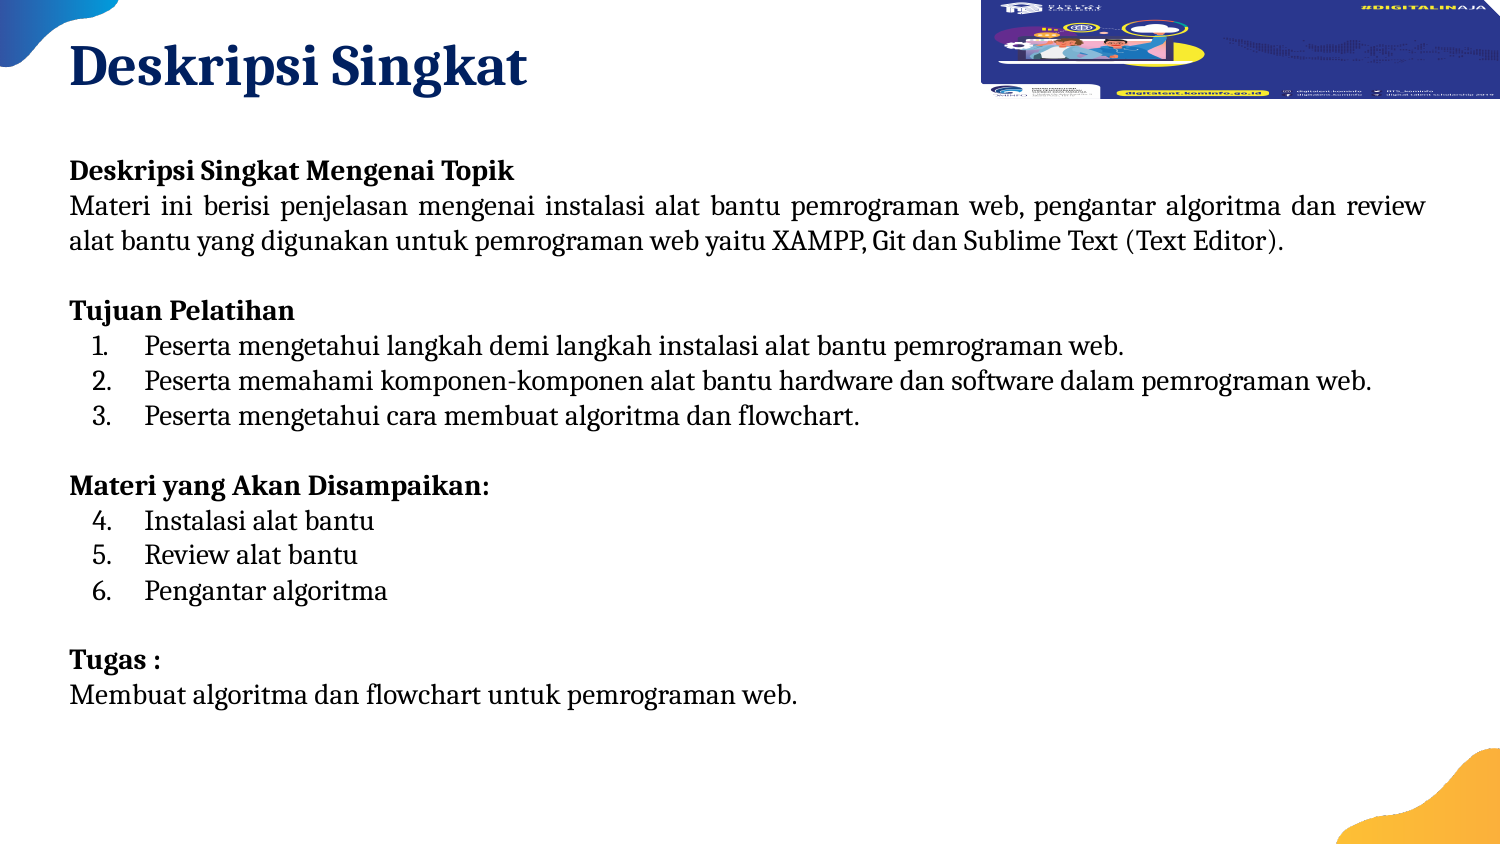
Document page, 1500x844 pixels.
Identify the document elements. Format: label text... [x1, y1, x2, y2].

picture [0, 0, 120, 73]
picture [980, 0, 1500, 100]
text_box Deskripsi Singkat [54, 19, 977, 105]
picture [1334, 740, 1500, 844]
text_box Deskripsi Singkat Mengenai Topik Materi ini berisi penjelasan mengenai instalasi alat bantu pemrograman web, pengantar algoritma dan review alat bantu yang digunakan untuk pemrograman web yaitu XAMPP, Git dan Sublime Text (Text Editor). Tujuan Pelatihan Peserta mengetahui langkah demi langkah instalasi alat bantu pemrograman web. Peserta memahami komponen-komponen alat bantu hardware dan software dalam pemrograman web. Peserta mengetahui cara membuat algoritma dan flowchart. Materi yang Akan Disampaikan: Instalasi alat bantu Review alat bantu Pengantar algoritma Tugas : Membuat algoritma dan flowchart untuk pemrograman web. [54, 143, 1443, 719]
